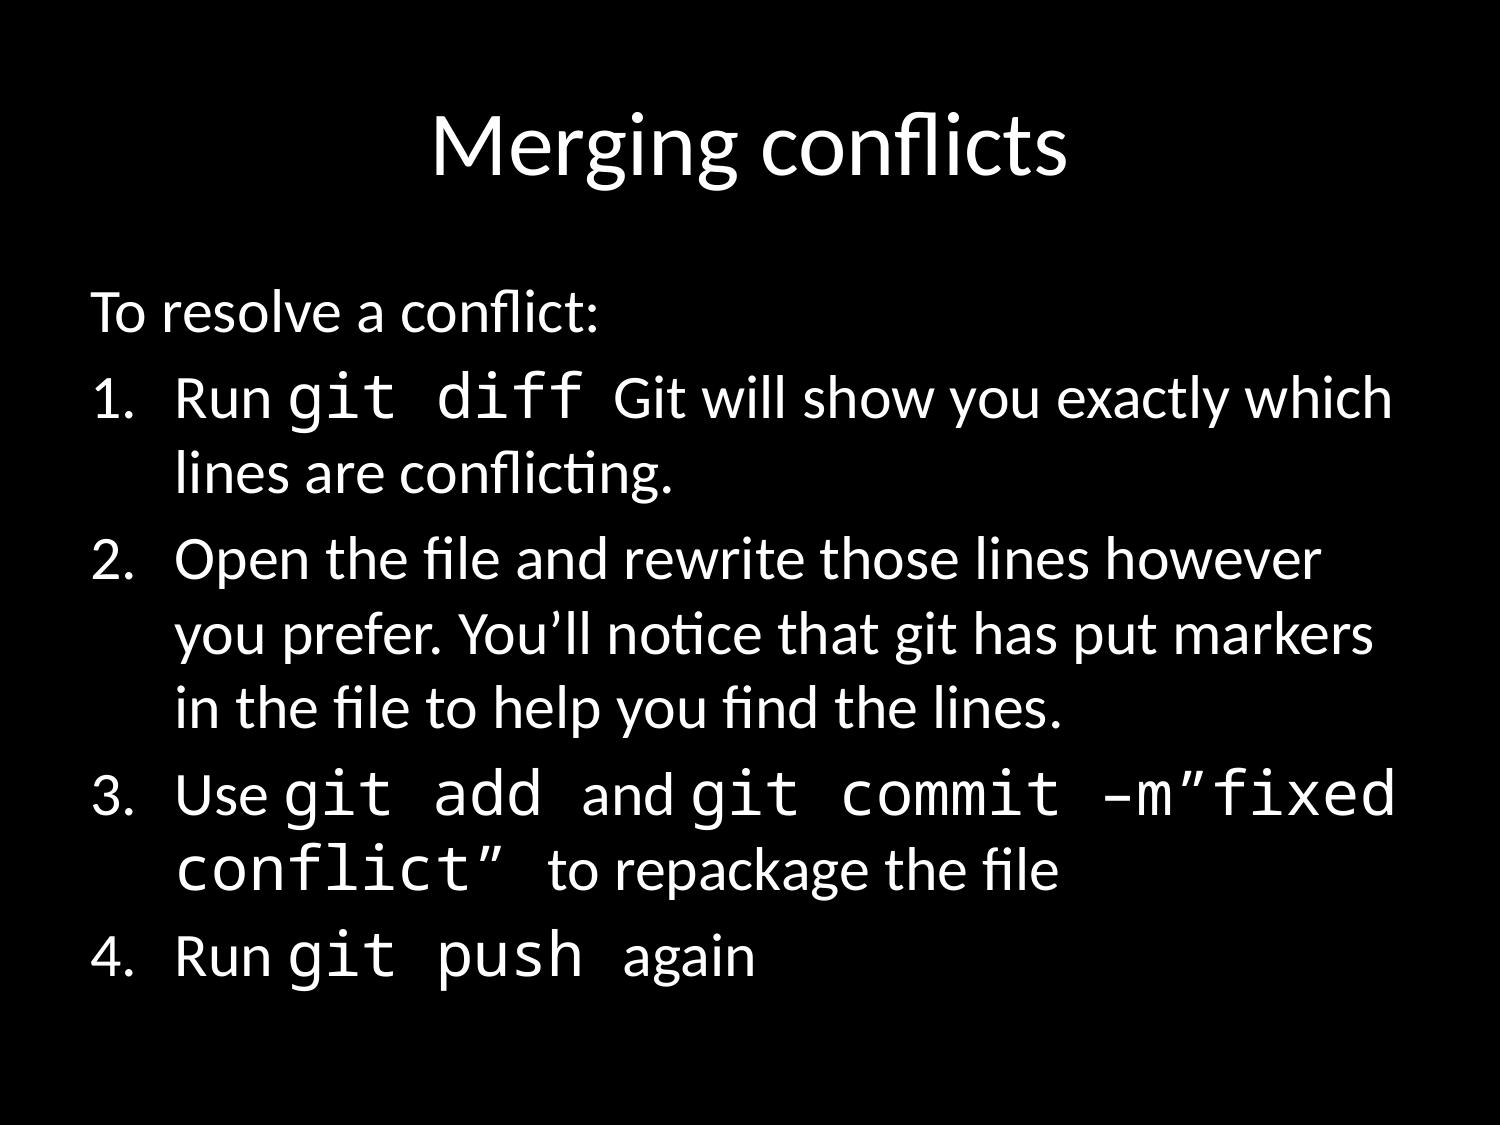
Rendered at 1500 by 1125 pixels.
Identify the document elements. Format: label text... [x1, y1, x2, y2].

title Merging conflicts [75, 45, 1425, 233]
list To resolve a conflict: Run git diff Git will show you exactly which lines are conflicting. Open the file and rewrite those lines however you prefer. You’ll notice that git has put markers in the file to help you find the lines. Use git add and git commit –m”fixed conflict” to repackage the file Run git push again [75, 262, 1425, 1005]
